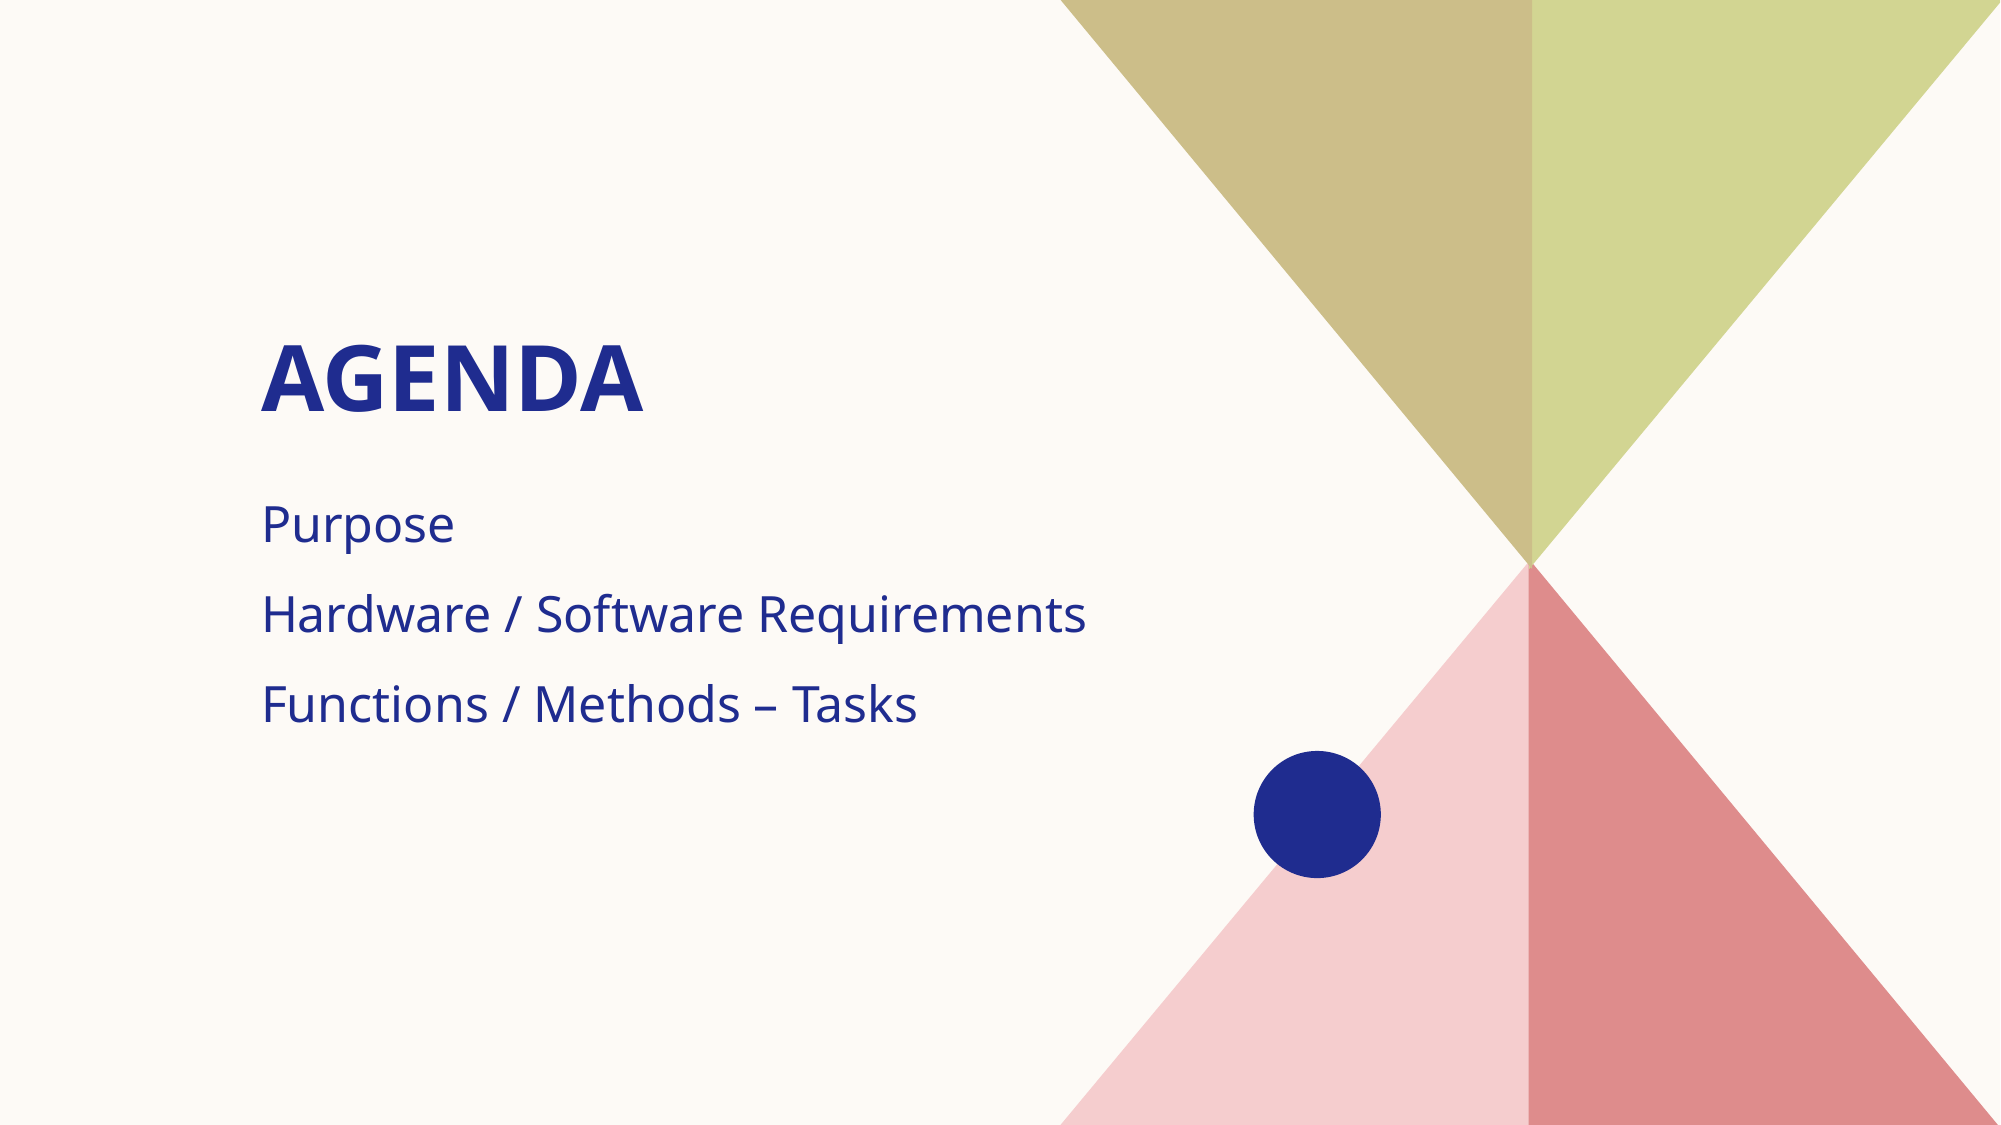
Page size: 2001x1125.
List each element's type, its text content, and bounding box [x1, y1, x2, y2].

title AGENDA [246, 311, 1180, 438]
list Purpose Hardware / Software Requirements ​Functions / Methods – Tasks [246, 454, 1180, 967]
